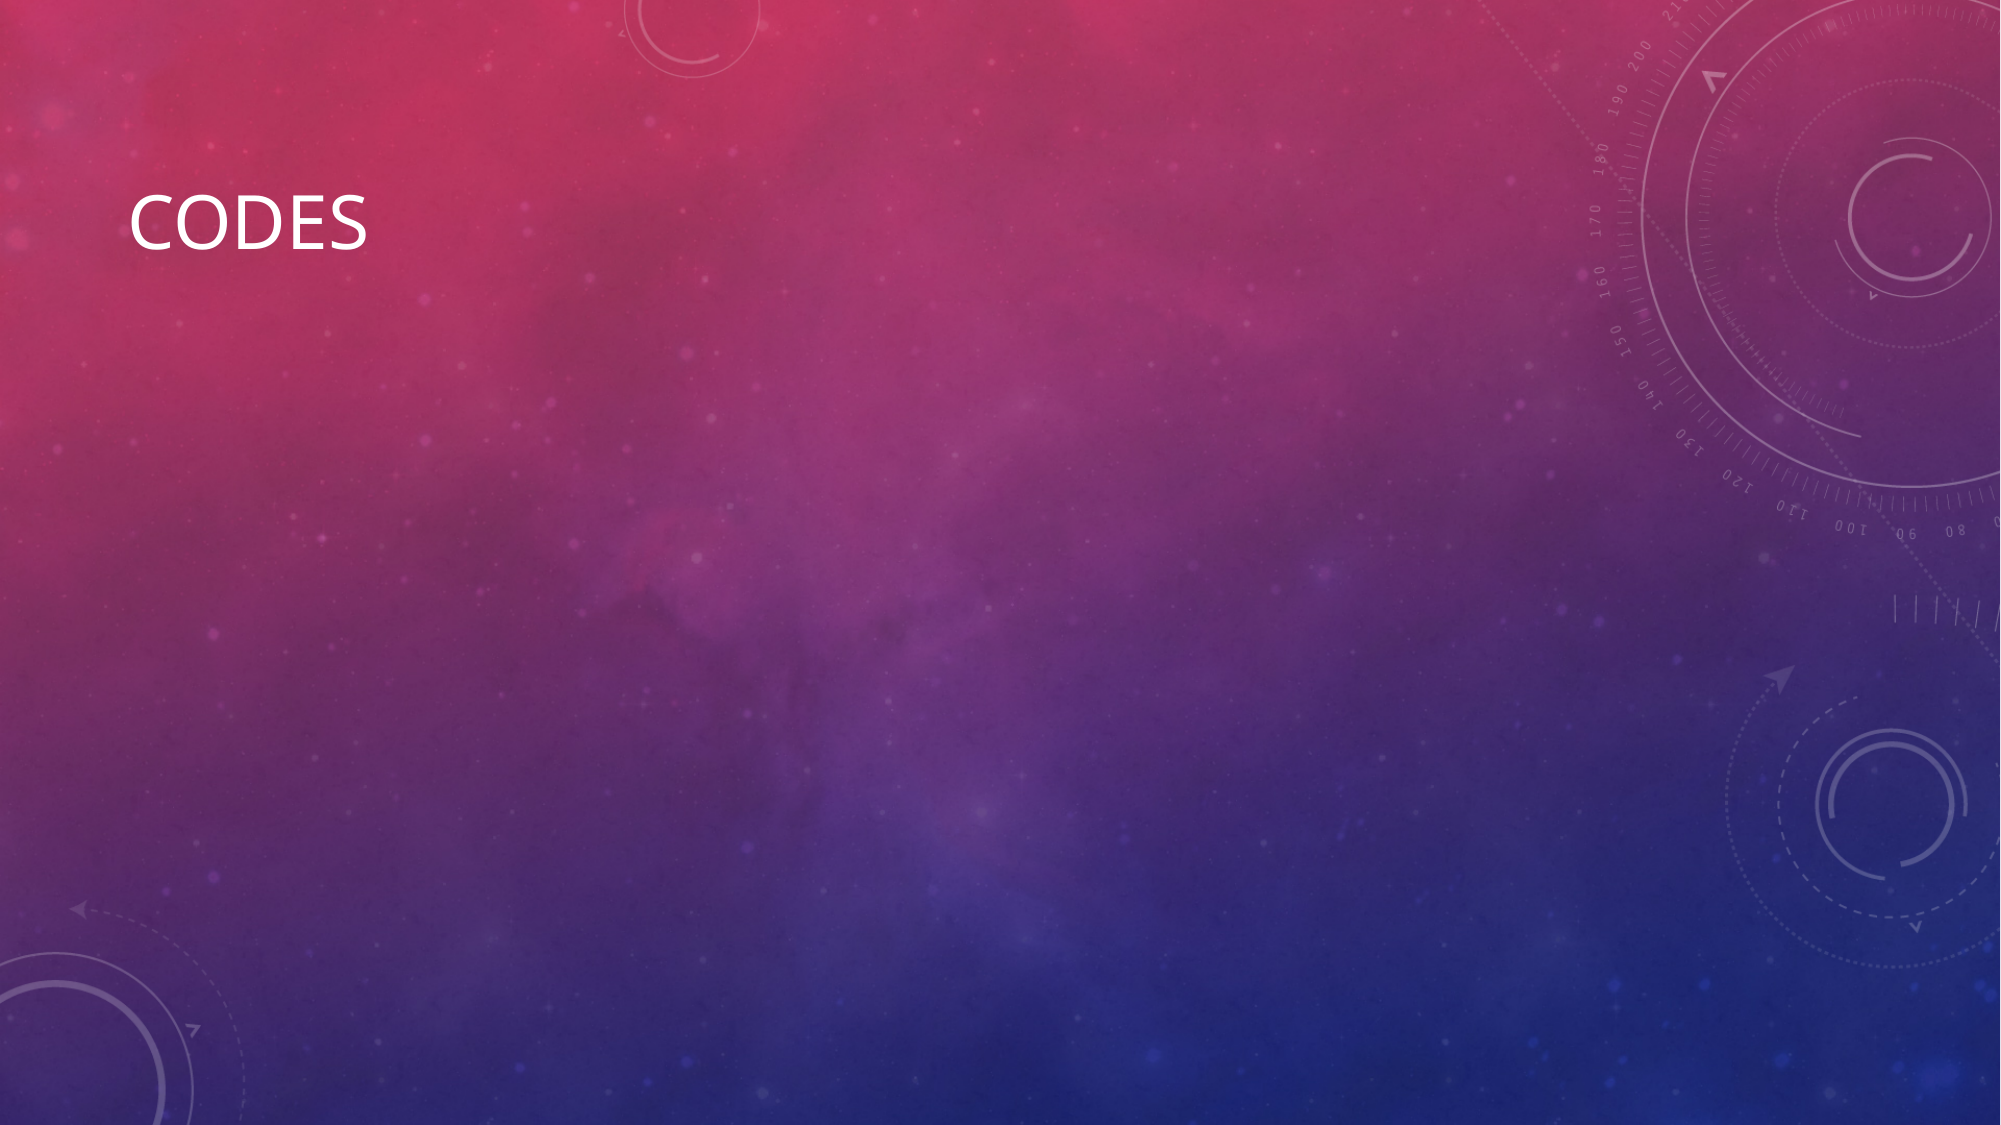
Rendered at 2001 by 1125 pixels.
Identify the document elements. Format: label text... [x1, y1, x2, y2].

title codes [112, 99, 1775, 339]
picture [0, 0, 2001, 1125]
